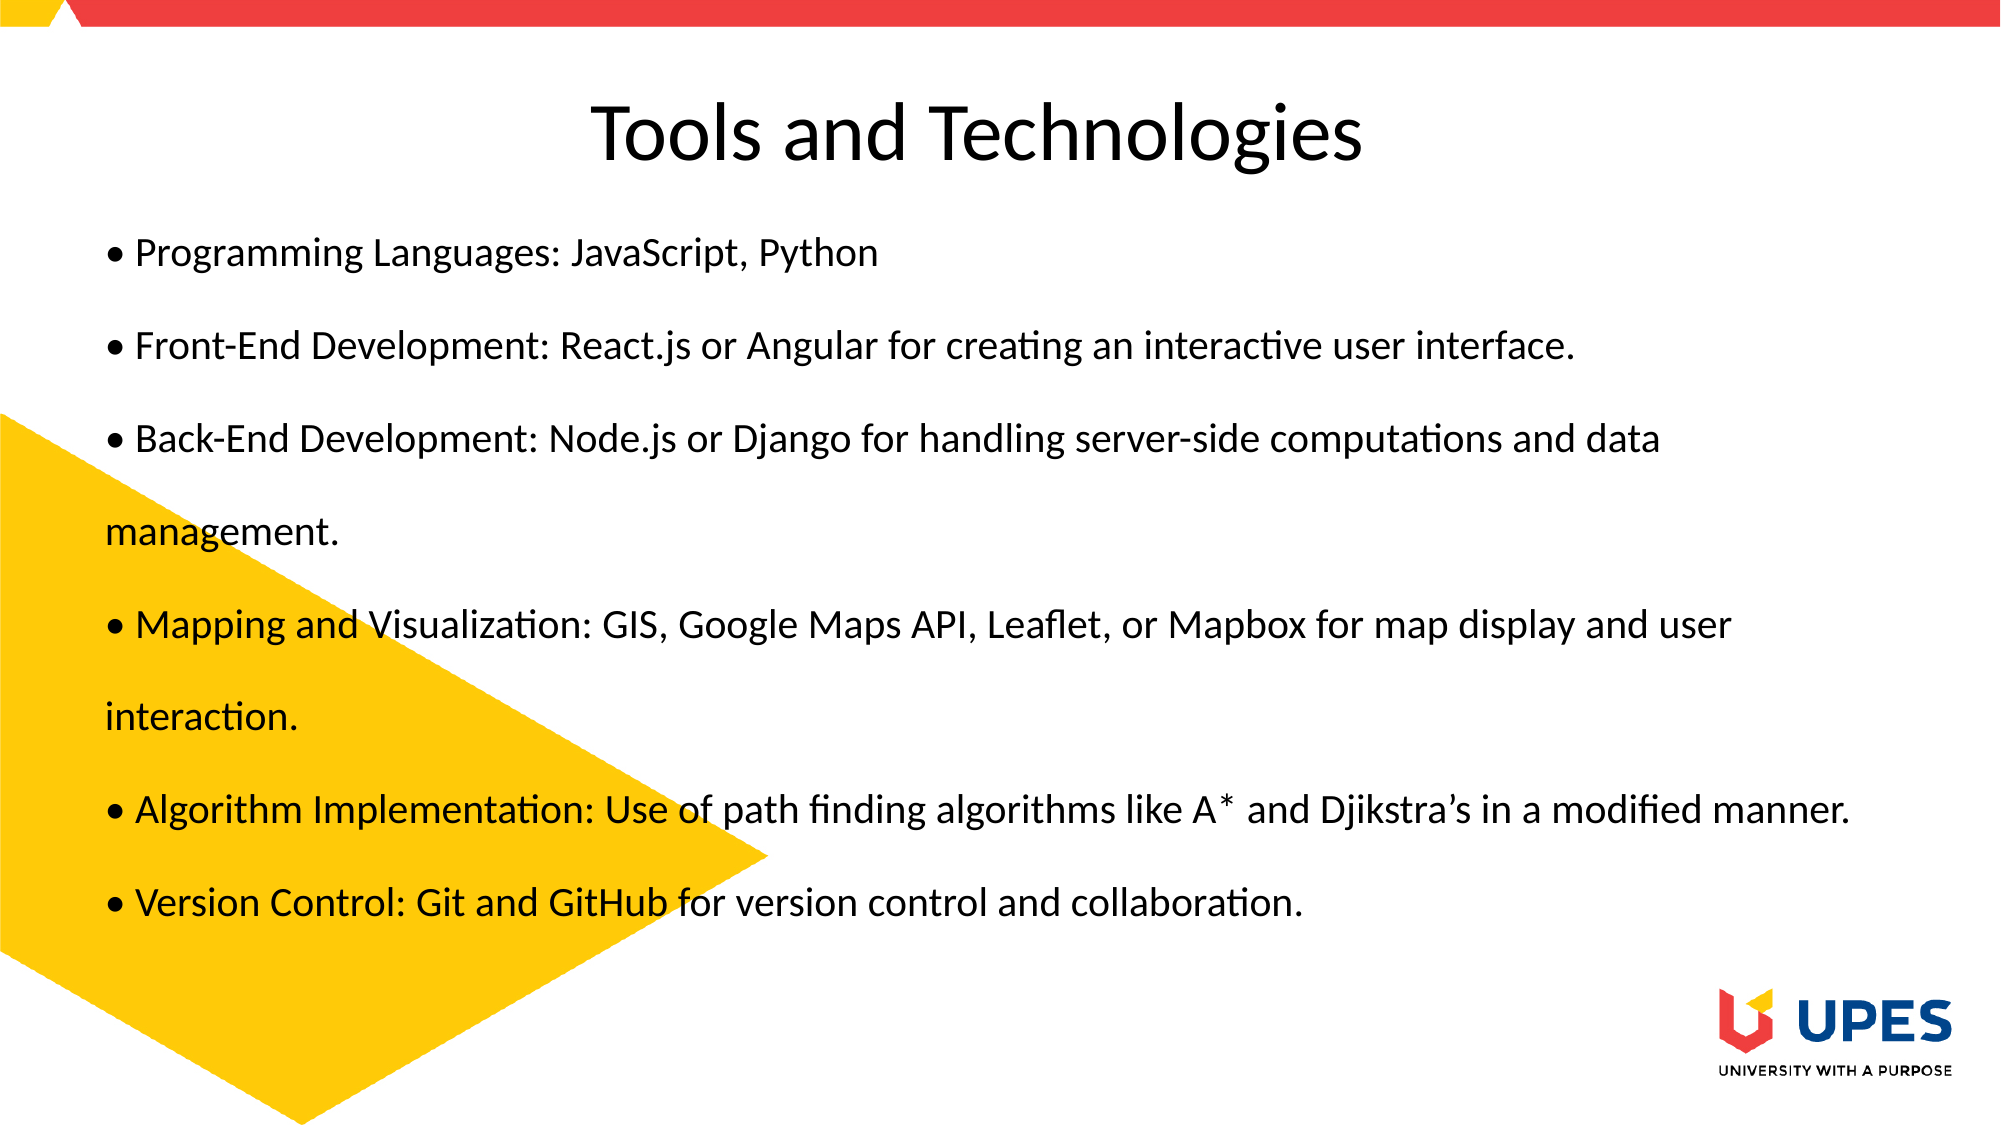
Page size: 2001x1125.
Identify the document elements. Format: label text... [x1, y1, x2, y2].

picture [0, 0, 2001, 1125]
text_box • Programming Languages: JavaScript, Python • Front-End Development: React.js or Angular for creating an interactive user interface. • Back-End Development: Node.js or Django for handling server-side computations and data management. • Mapping and Visualization: GIS, Google Maps API, Leaflet, or Mapbox for map display and user interaction. • Algorithm Implementation: Use of path finding algorithms like A* and Djikstra’s in a modified manner. • Version Control: Git and GitHub for version control and collaboration. [90, 217, 1890, 960]
text_box Tools and Technologies [87, 69, 1888, 258]
